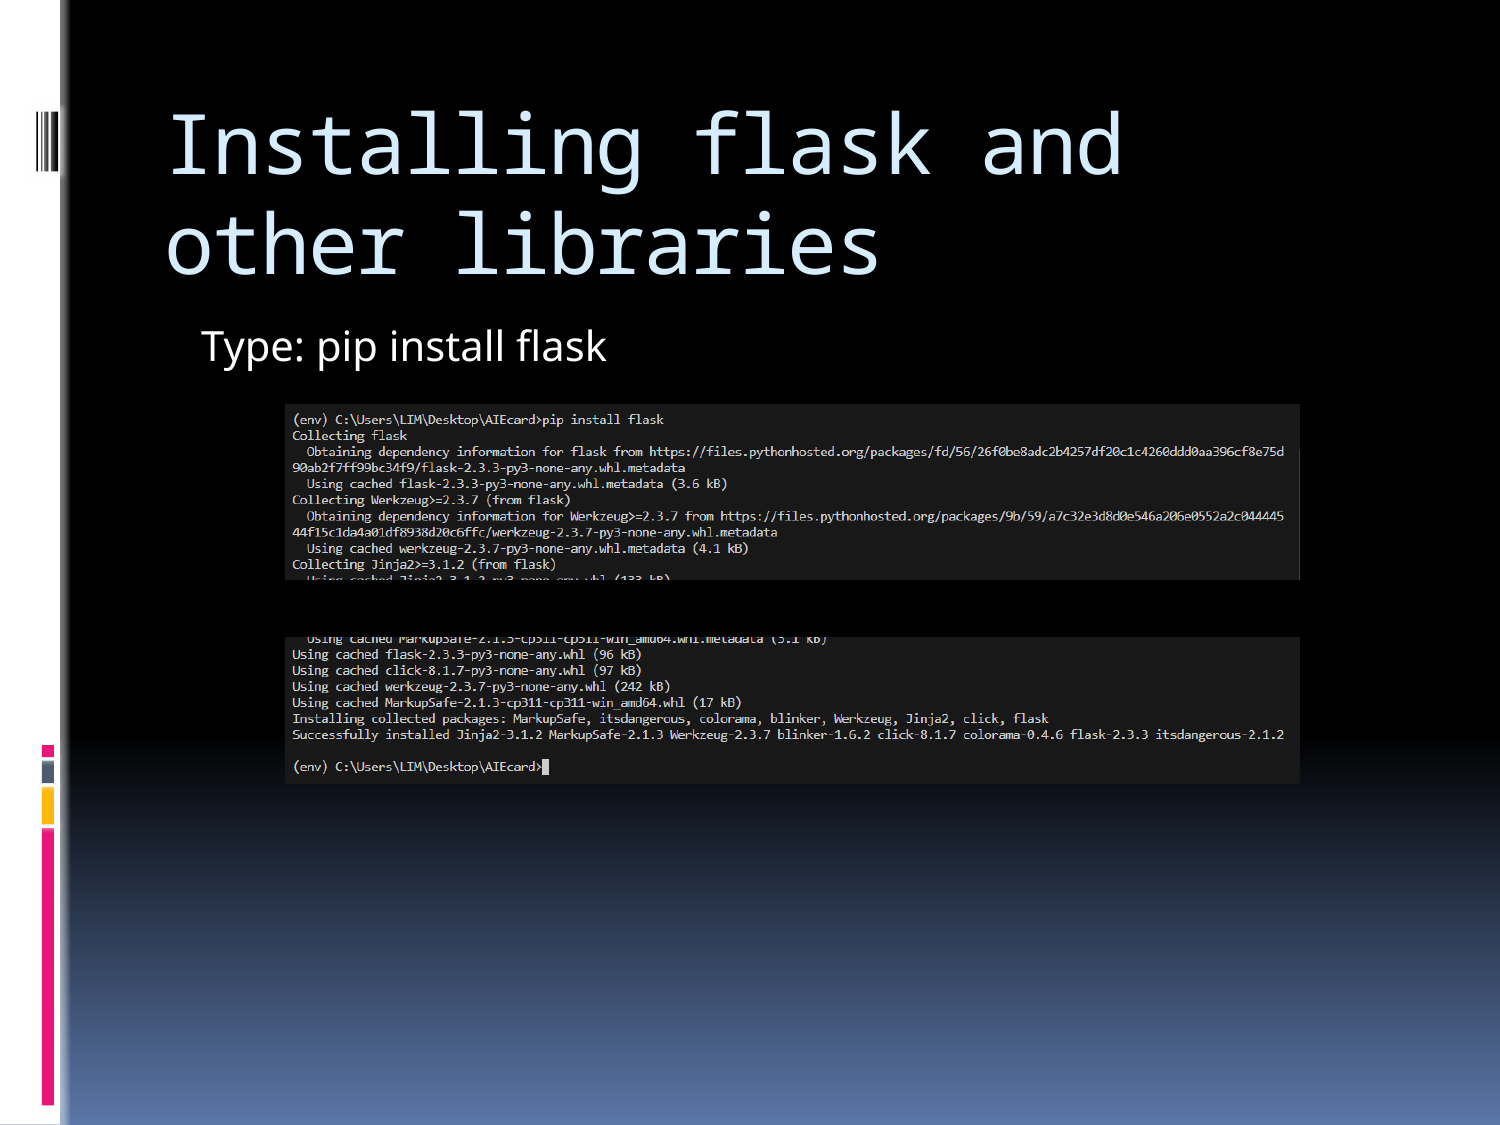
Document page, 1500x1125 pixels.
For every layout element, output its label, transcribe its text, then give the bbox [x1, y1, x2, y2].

picture [284, 404, 1301, 581]
title Installing flask and other libraries [150, 83, 1425, 293]
list Type: pip install flask [174, 312, 1300, 400]
picture [284, 636, 1301, 784]
